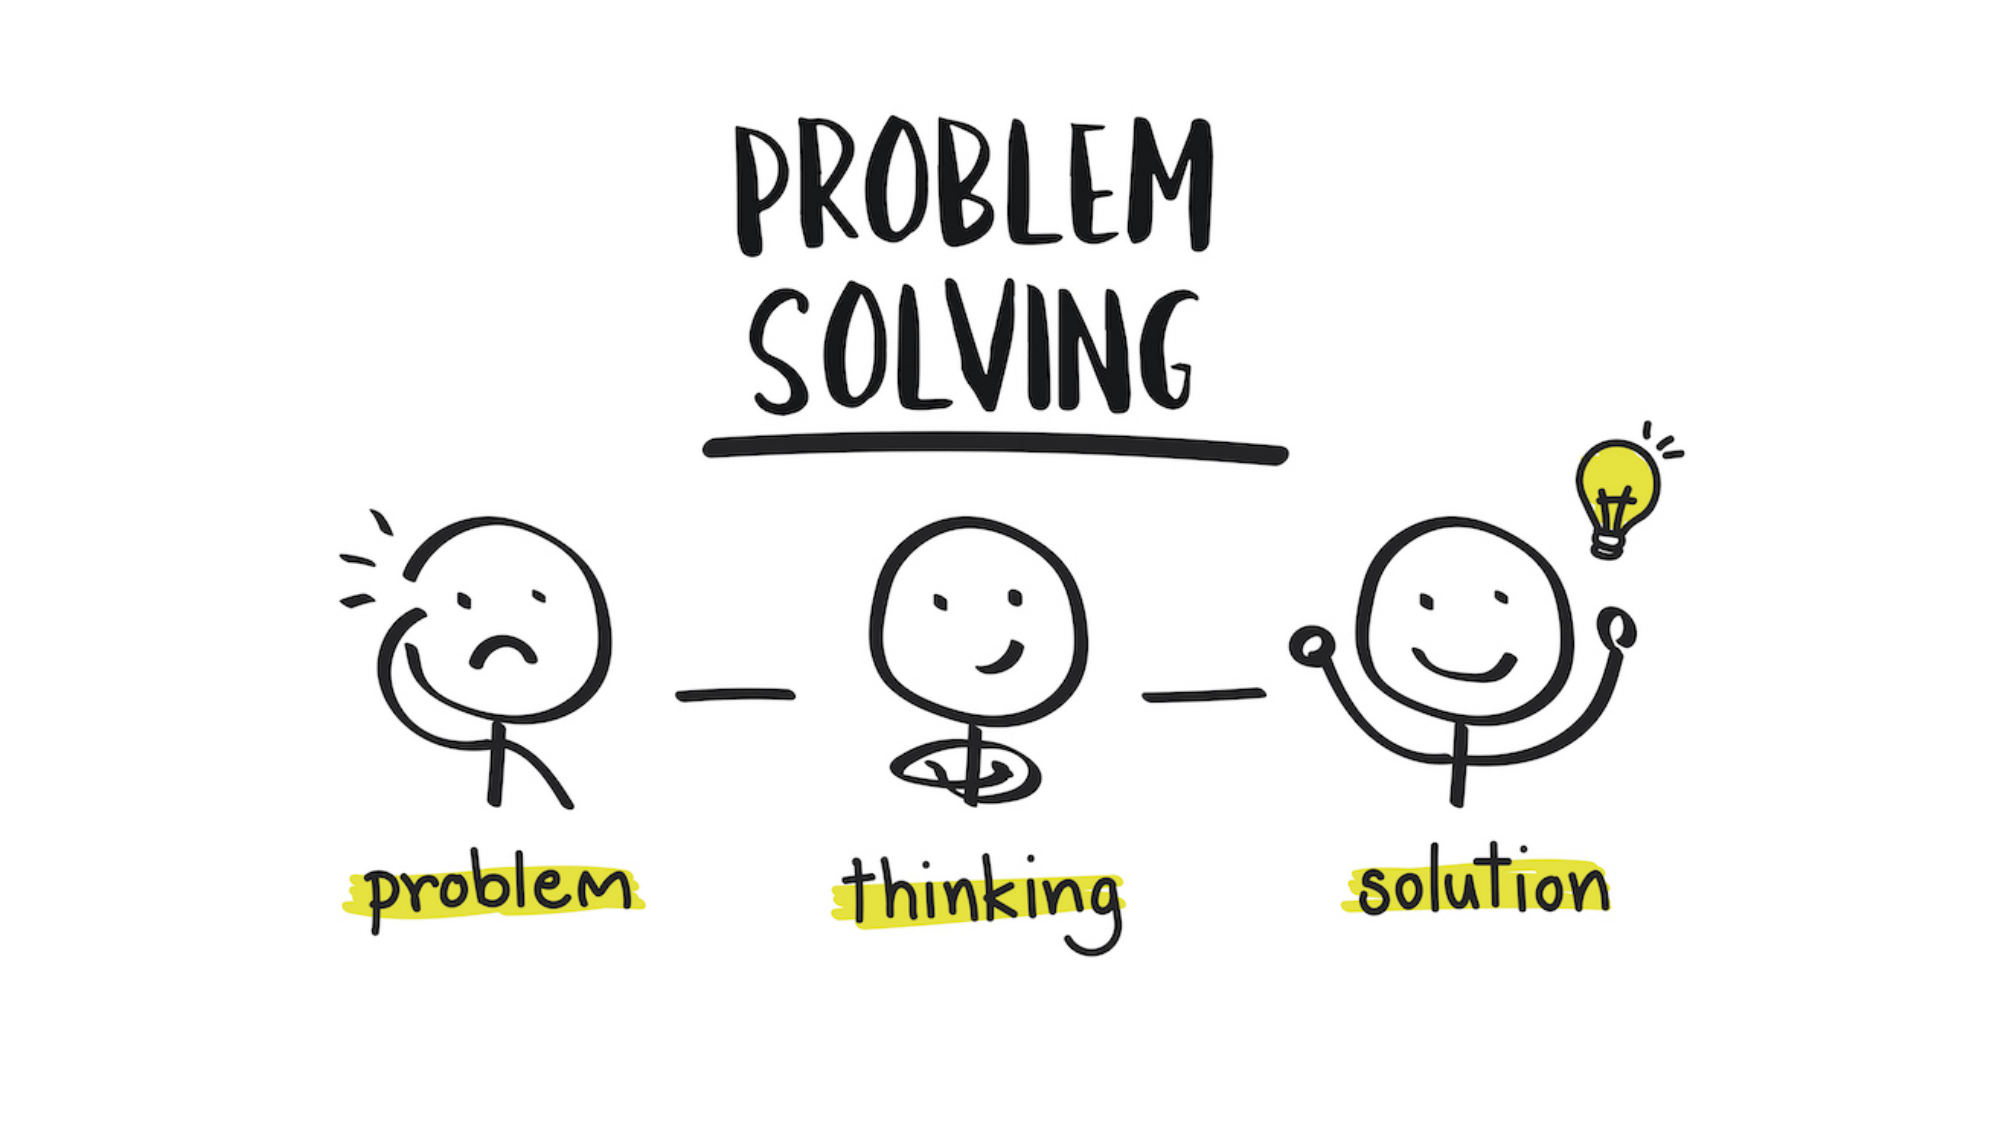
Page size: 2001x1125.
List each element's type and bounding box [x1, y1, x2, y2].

picture [238, 105, 1762, 1020]
